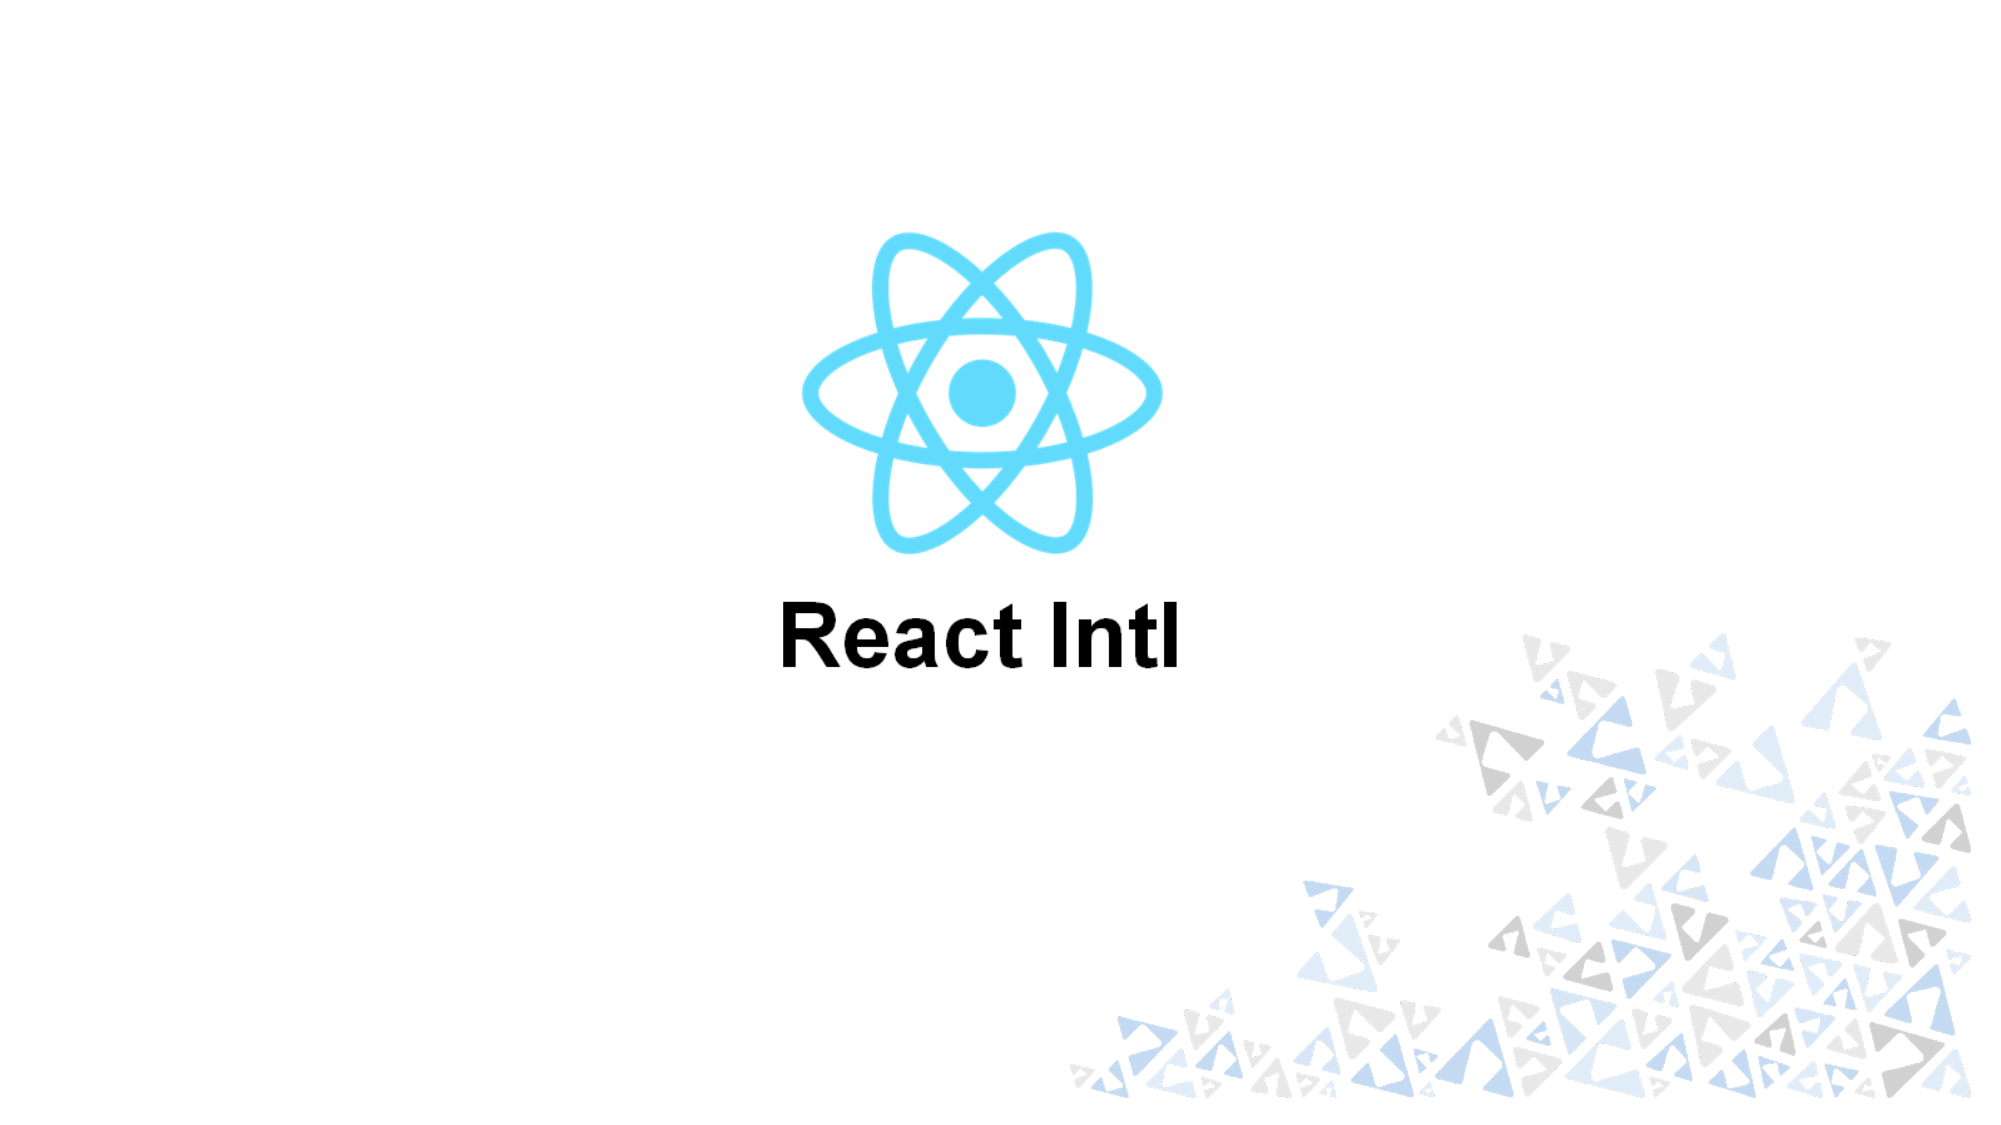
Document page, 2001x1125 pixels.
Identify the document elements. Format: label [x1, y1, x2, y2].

picture [673, 175, 1971, 1098]
